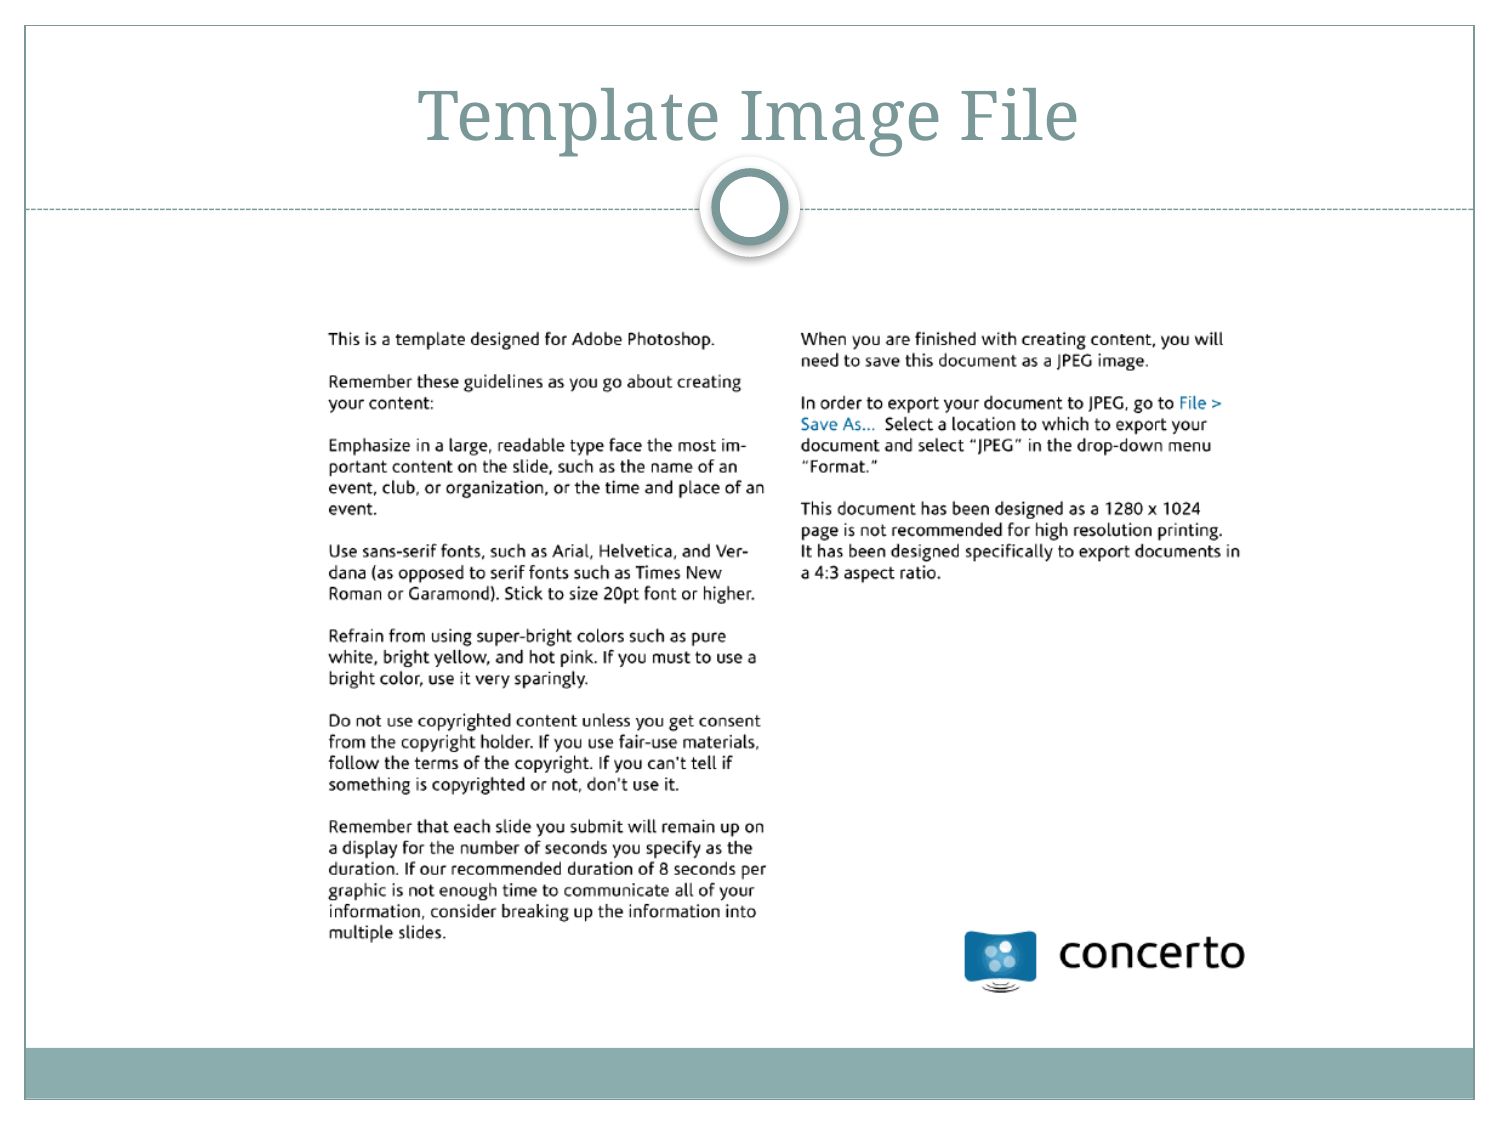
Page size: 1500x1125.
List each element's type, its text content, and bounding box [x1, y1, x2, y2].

title Template Image File [49, 37, 1450, 163]
picture [299, 299, 1262, 1000]
